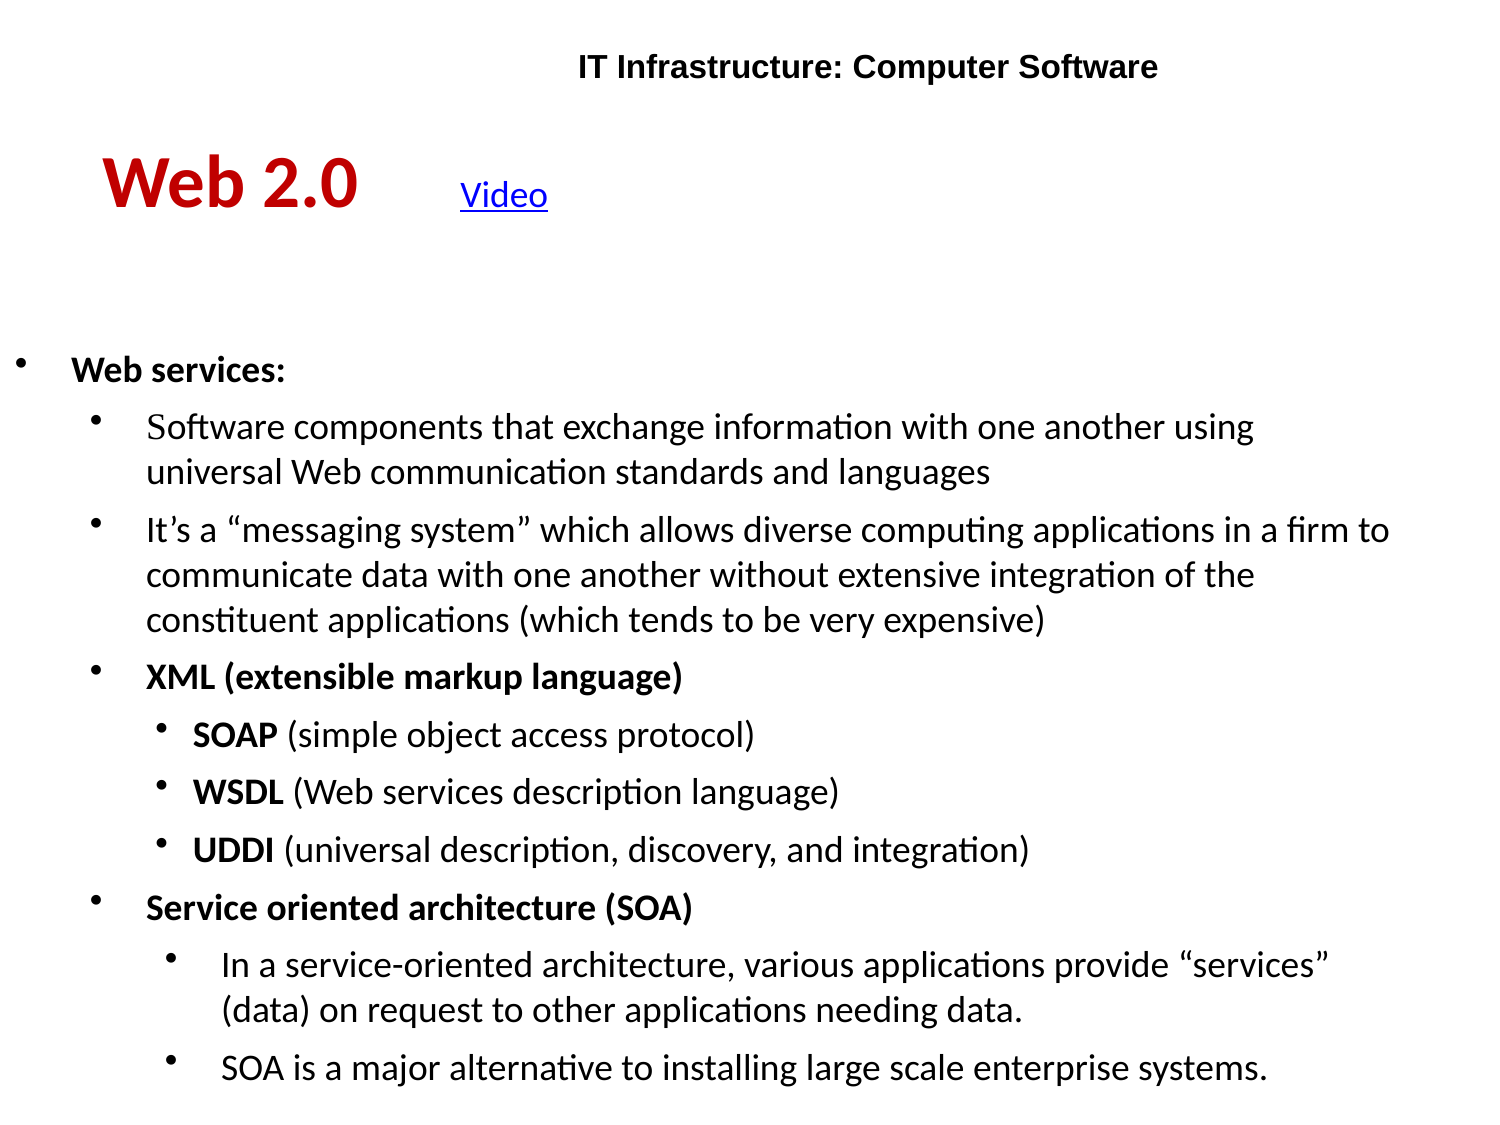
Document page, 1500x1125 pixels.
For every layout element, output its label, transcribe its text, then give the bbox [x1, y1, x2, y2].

text_box Web 2.0 Video [87, 124, 1163, 230]
text_box Web services: Software components that exchange information with one another using universal Web communication standards and languages It’s a “messaging system” which allows diverse computing applications in a firm to communicate data with one another without extensive integration of the constituent applications (which tends to be very expensive) XML (extensible markup language) SOAP (simple object access protocol) WSDL (Web services description language) UDDI (universal description, discovery, and integration) Service oriented architecture (SOA) In a service-oriented architecture, various applications provide “services” (data) on request to other applications needing data. SOA is a major alternative to installing large scale enterprise systems. [0, 337, 1413, 1050]
text_box IT Infrastructure: Computer Software [324, 37, 1413, 93]
